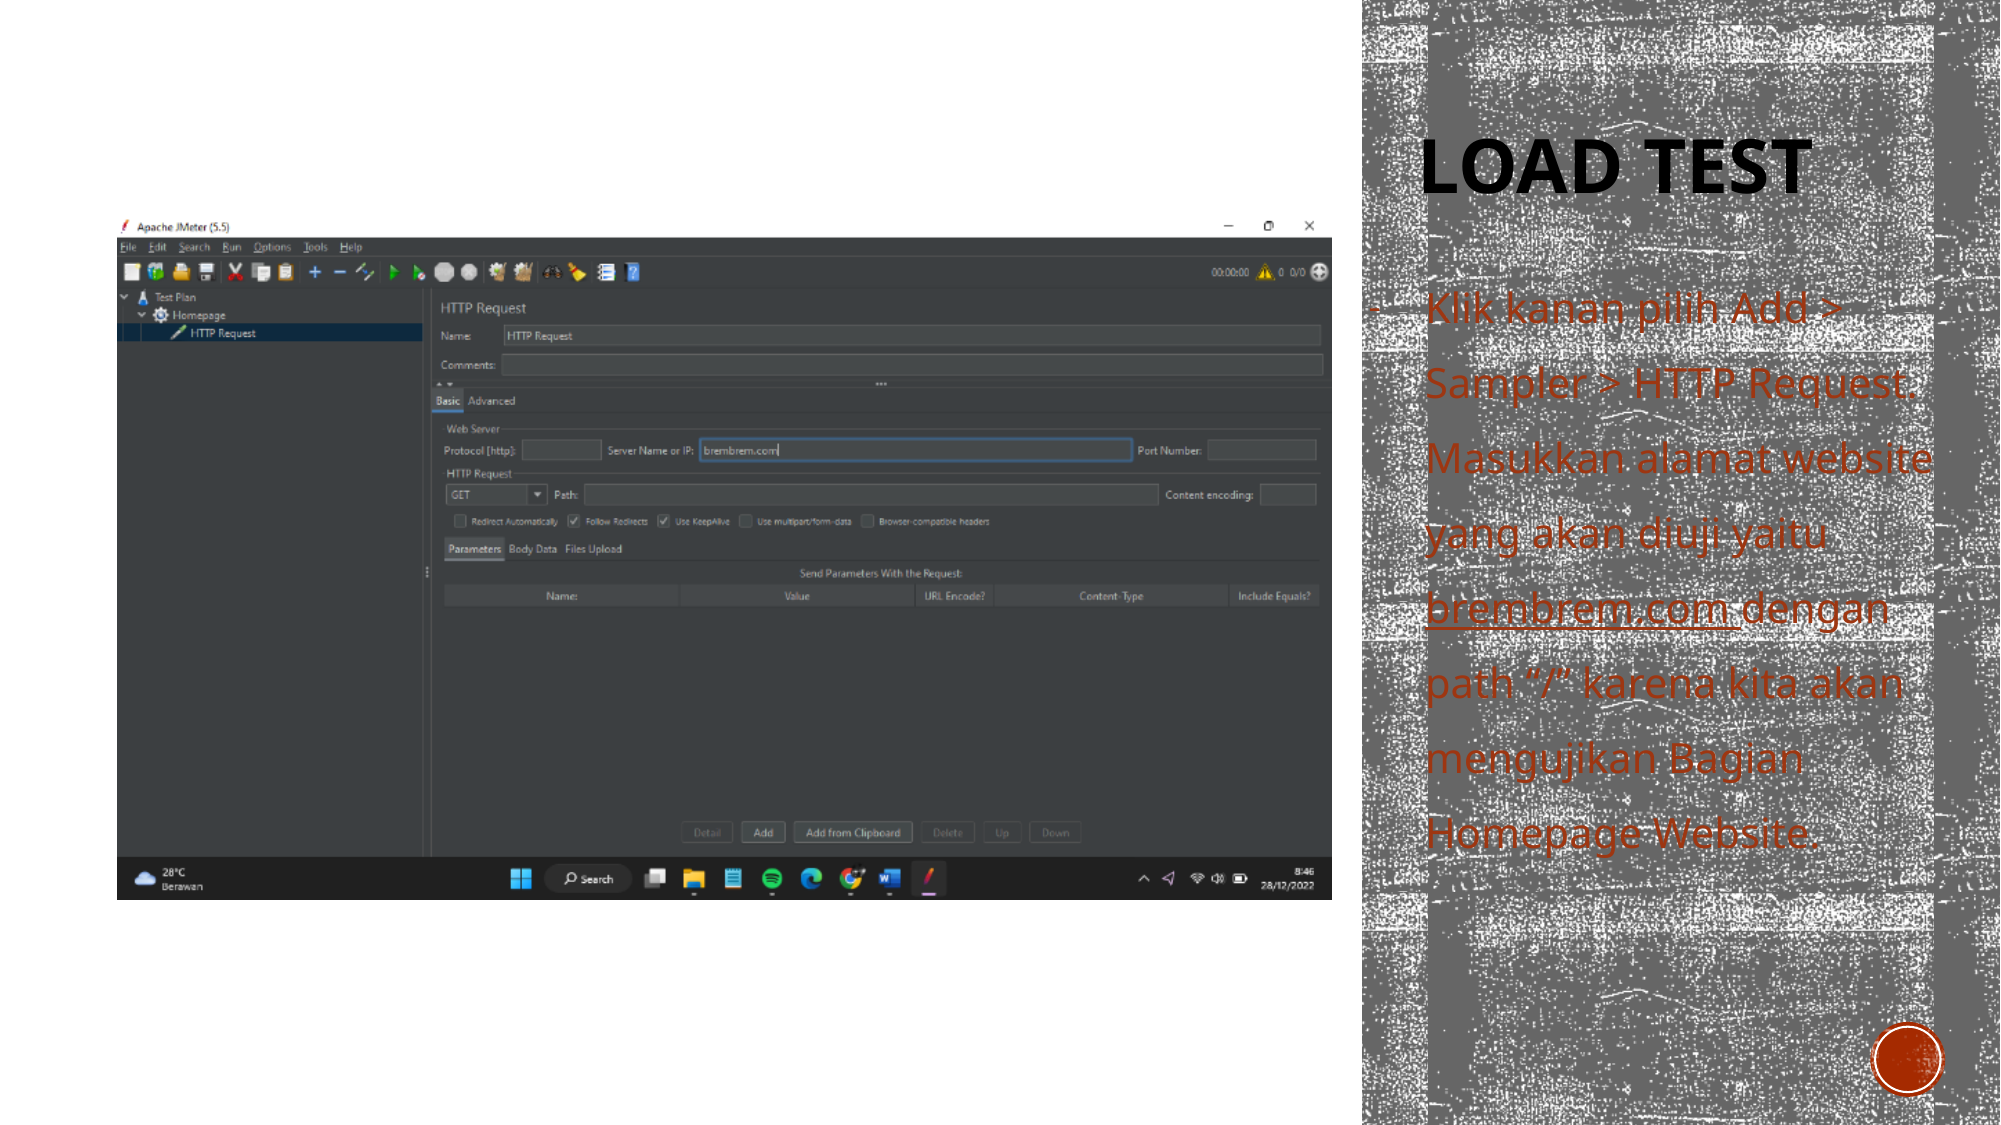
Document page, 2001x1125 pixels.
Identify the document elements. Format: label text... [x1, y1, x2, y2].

list Klik kanan pilih Add > Sampler > HTTP Request. Masukkan alamat website yang akan diuji yaitu brembrem.com dengan path “/” karena kita akan mengujikan Bagian Homepage Website. [1353, 249, 1968, 1062]
title Load test [1402, 71, 1920, 218]
list Hasil Pengujian Form Gambar Profile : [1362, 0, 2000, 1125]
picture [117, 217, 1332, 900]
